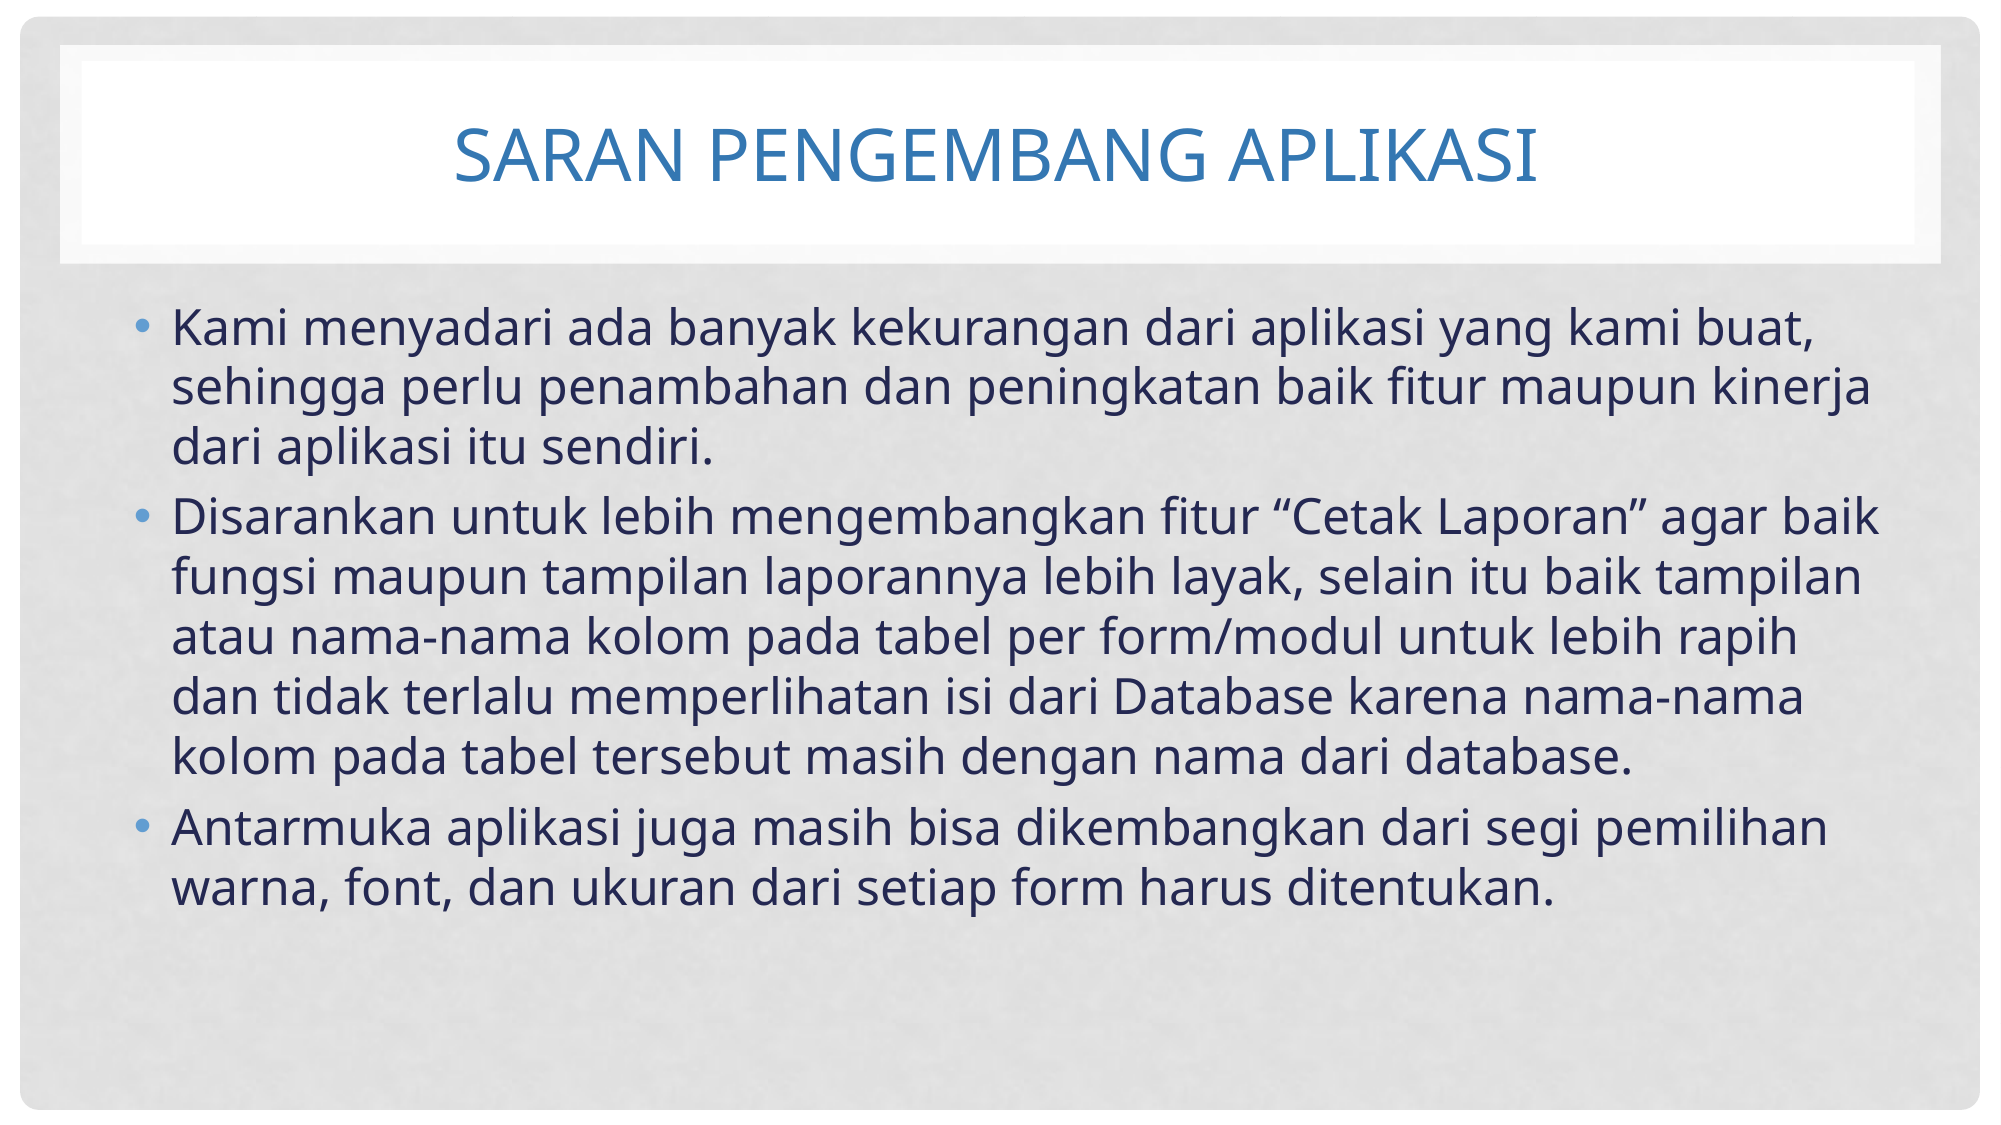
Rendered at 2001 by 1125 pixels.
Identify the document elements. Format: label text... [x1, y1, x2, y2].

list Kami menyadari ada banyak kekurangan dari aplikasi yang kami buat, sehingga perlu penambahan dan peningkatan baik fitur maupun kinerja dari aplikasi itu sendiri. Disarankan untuk lebih mengembangkan fitur “Cetak Laporan” agar baik fungsi maupun tampilan laporannya lebih layak, selain itu baik tampilan atau nama-nama kolom pada tabel per form/modul untuk lebih rapih dan tidak terlalu memperlihatan isi dari Database karena nama-nama kolom pada tabel tersebut masih dengan nama dari database. Antarmuka aplikasi juga masih bisa dikembangkan dari segi pemilihan warna, font, dan ukuran dari setiap form harus ditentukan. [99, 287, 1900, 1005]
title Saran pengembang aplikasi [93, 66, 1900, 238]
